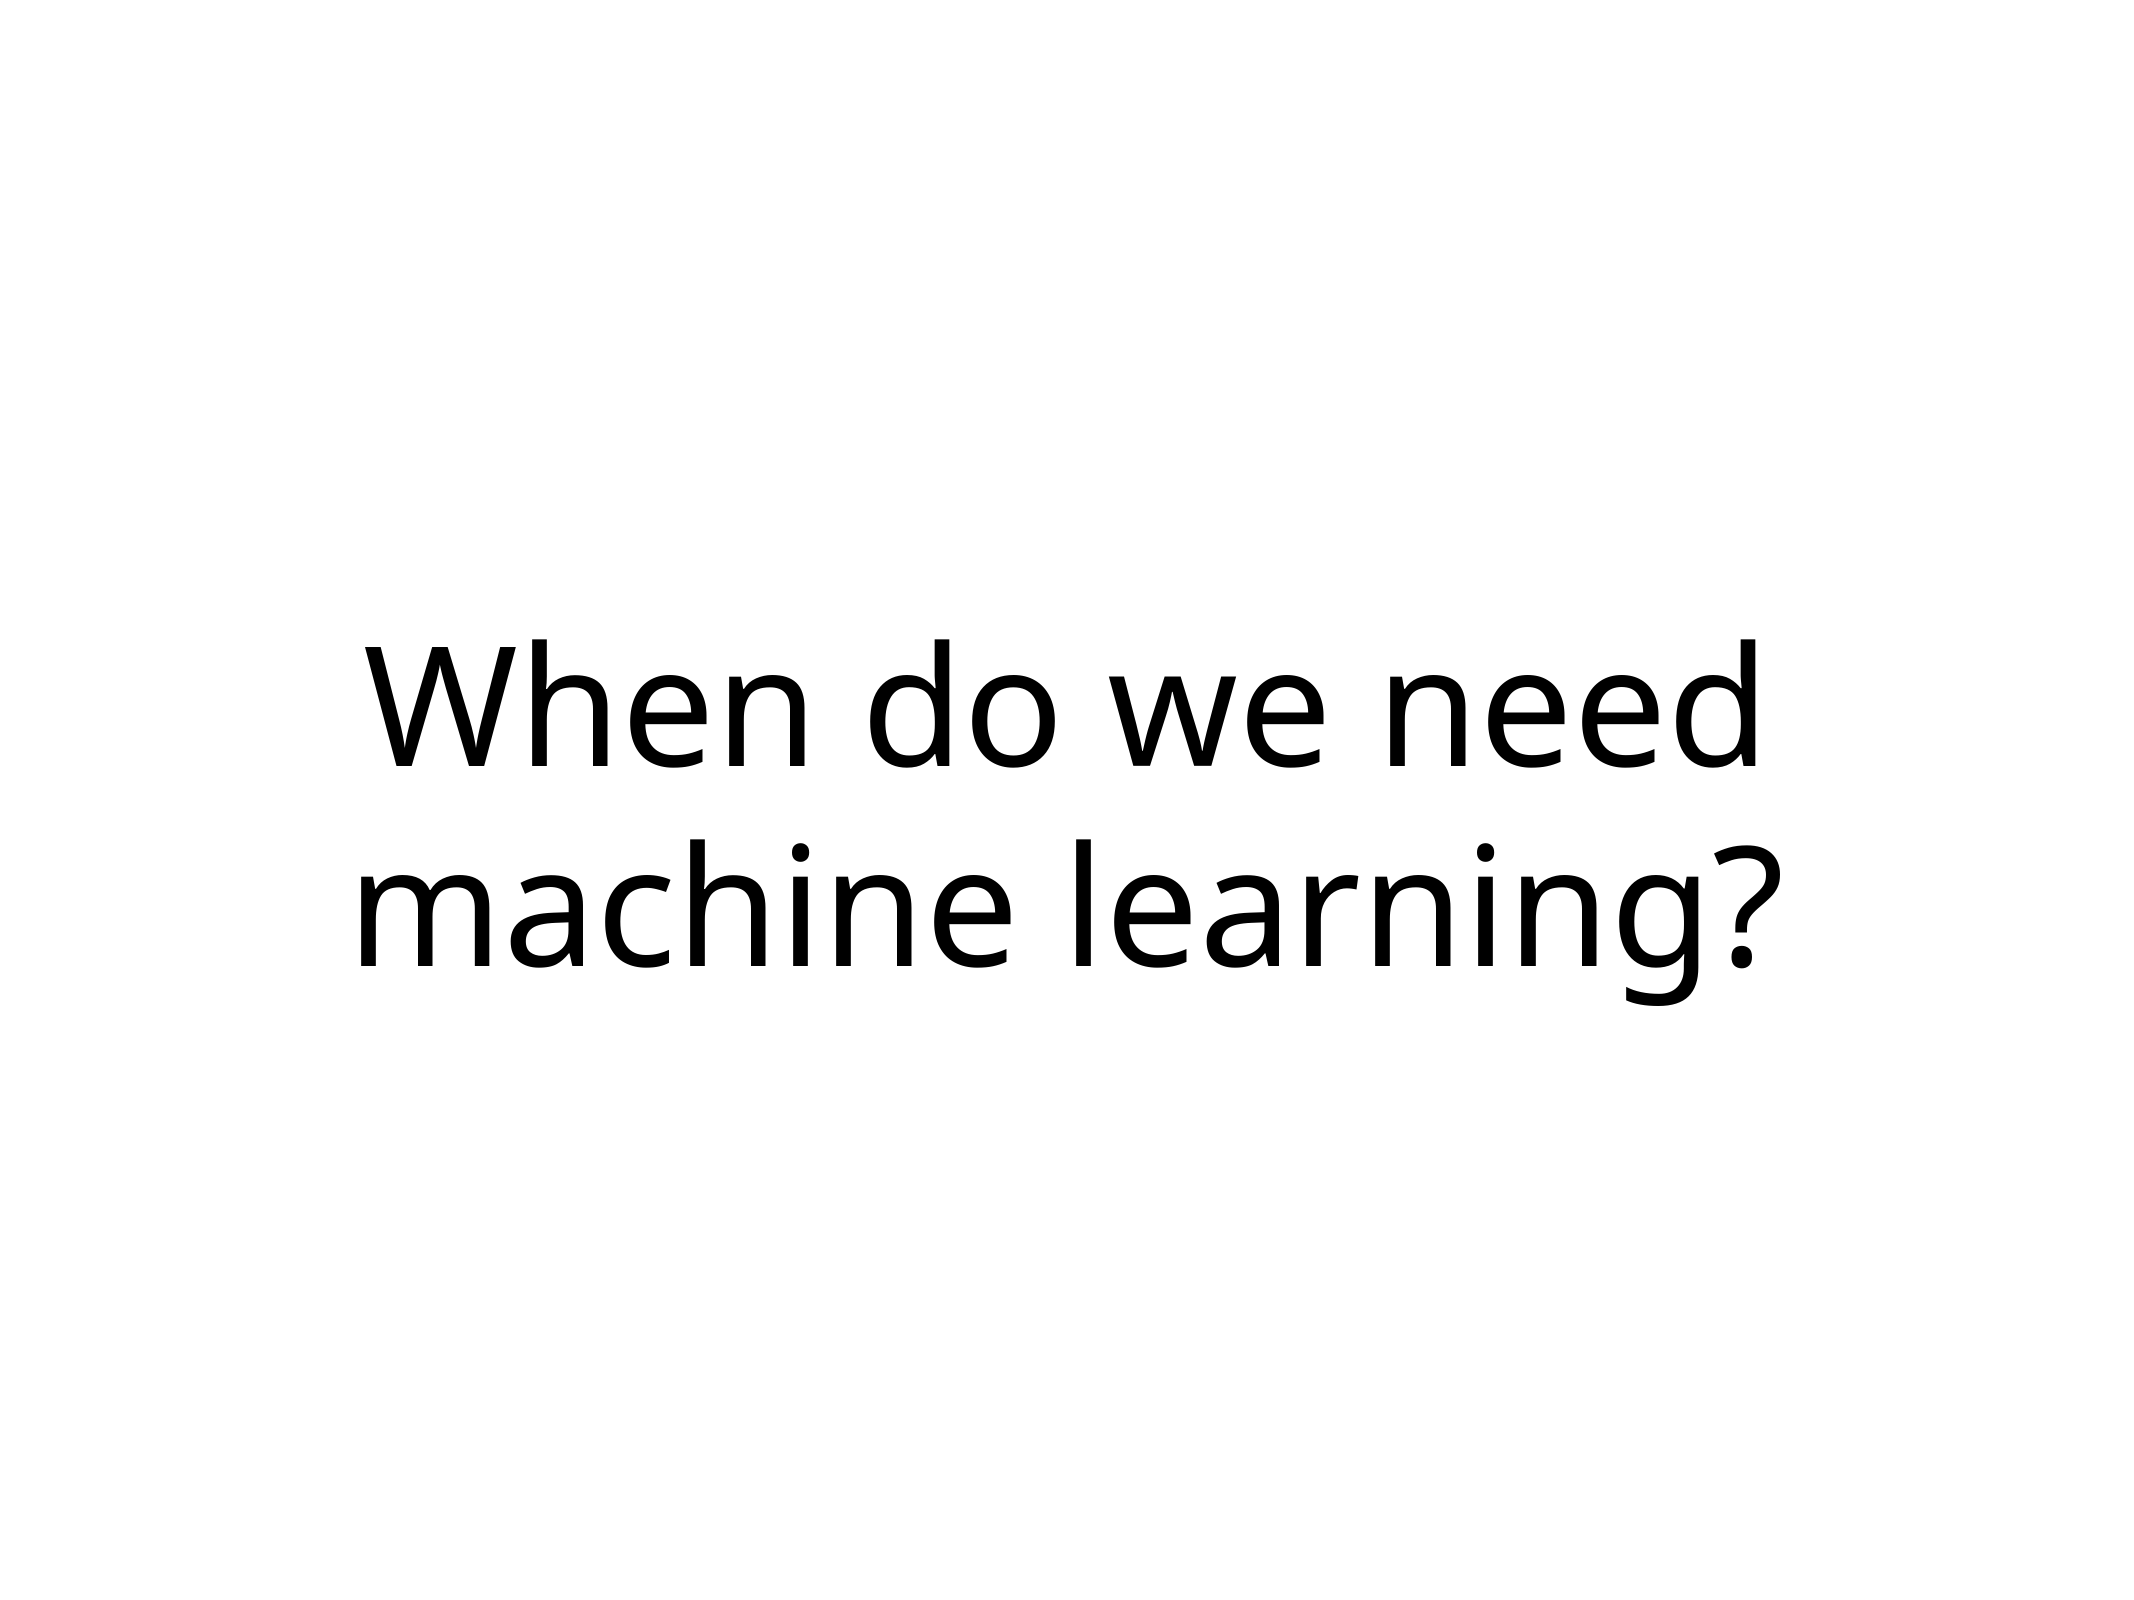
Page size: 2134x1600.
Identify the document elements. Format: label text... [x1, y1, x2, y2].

title When do we need machine learning? [207, 528, 1926, 1072]
